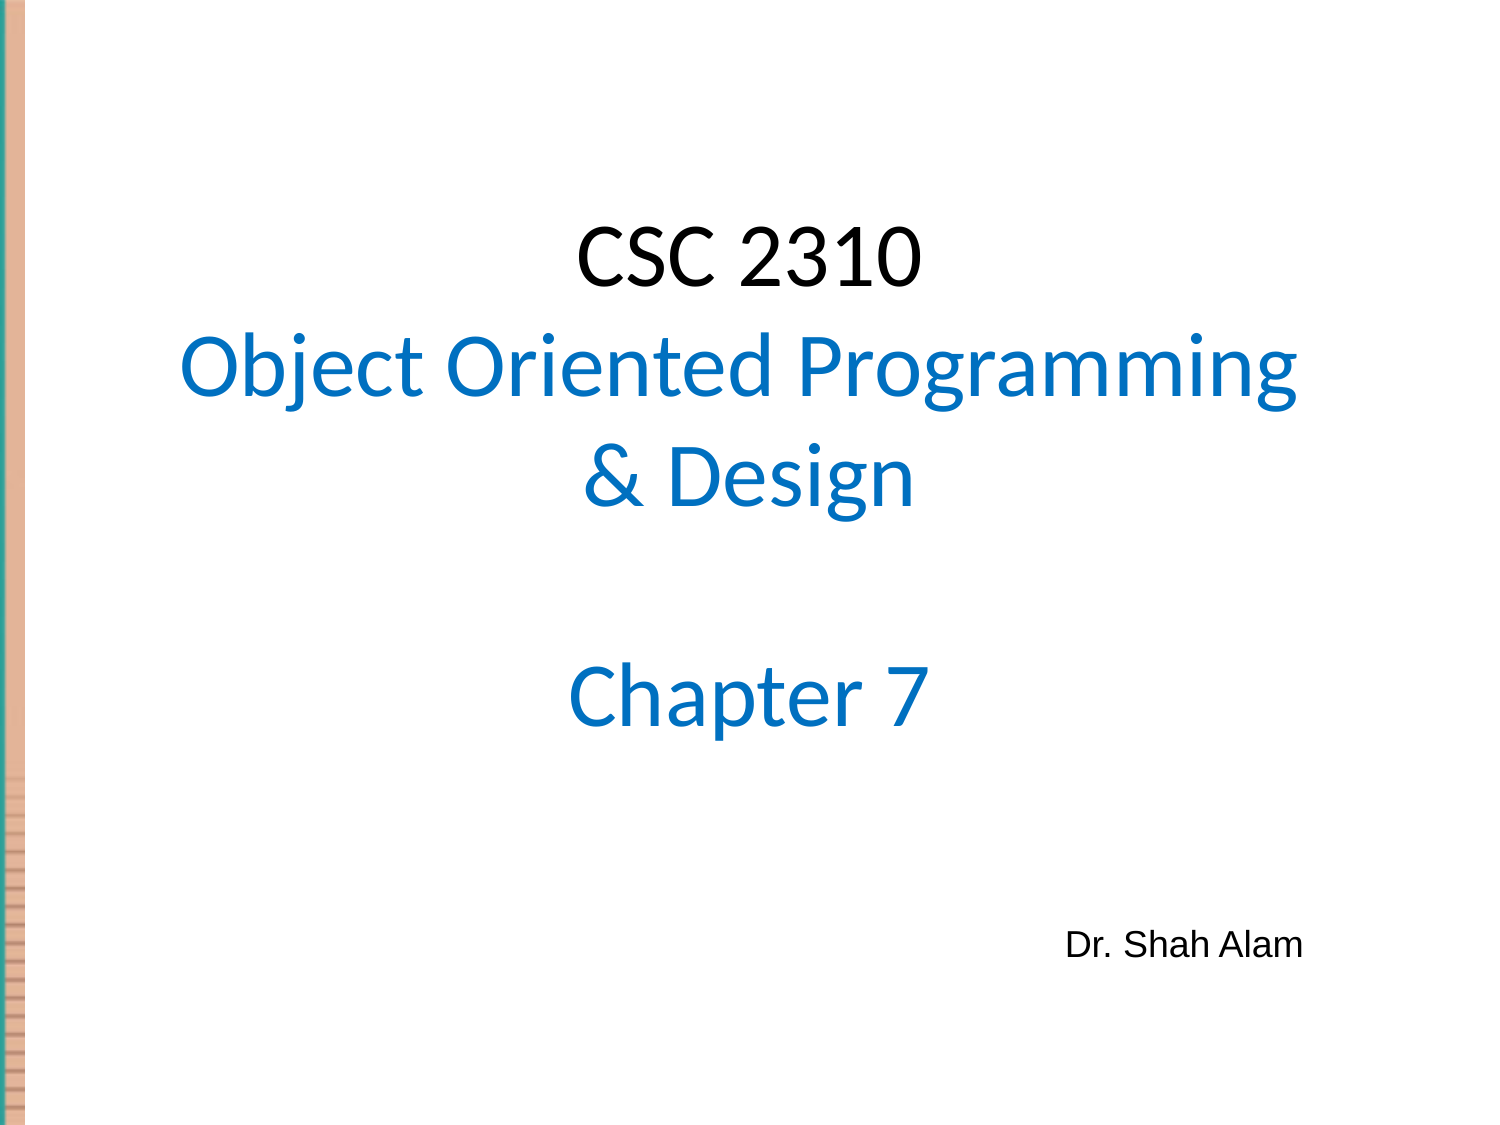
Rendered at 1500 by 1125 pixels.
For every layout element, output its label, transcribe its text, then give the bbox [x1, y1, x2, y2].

picture [0, 0, 25, 1125]
title CSC 2310 Object Oriented Programming & Design Chapter 7 [112, 349, 1388, 591]
text_box Dr. Shah Alam [1049, 912, 1338, 973]
